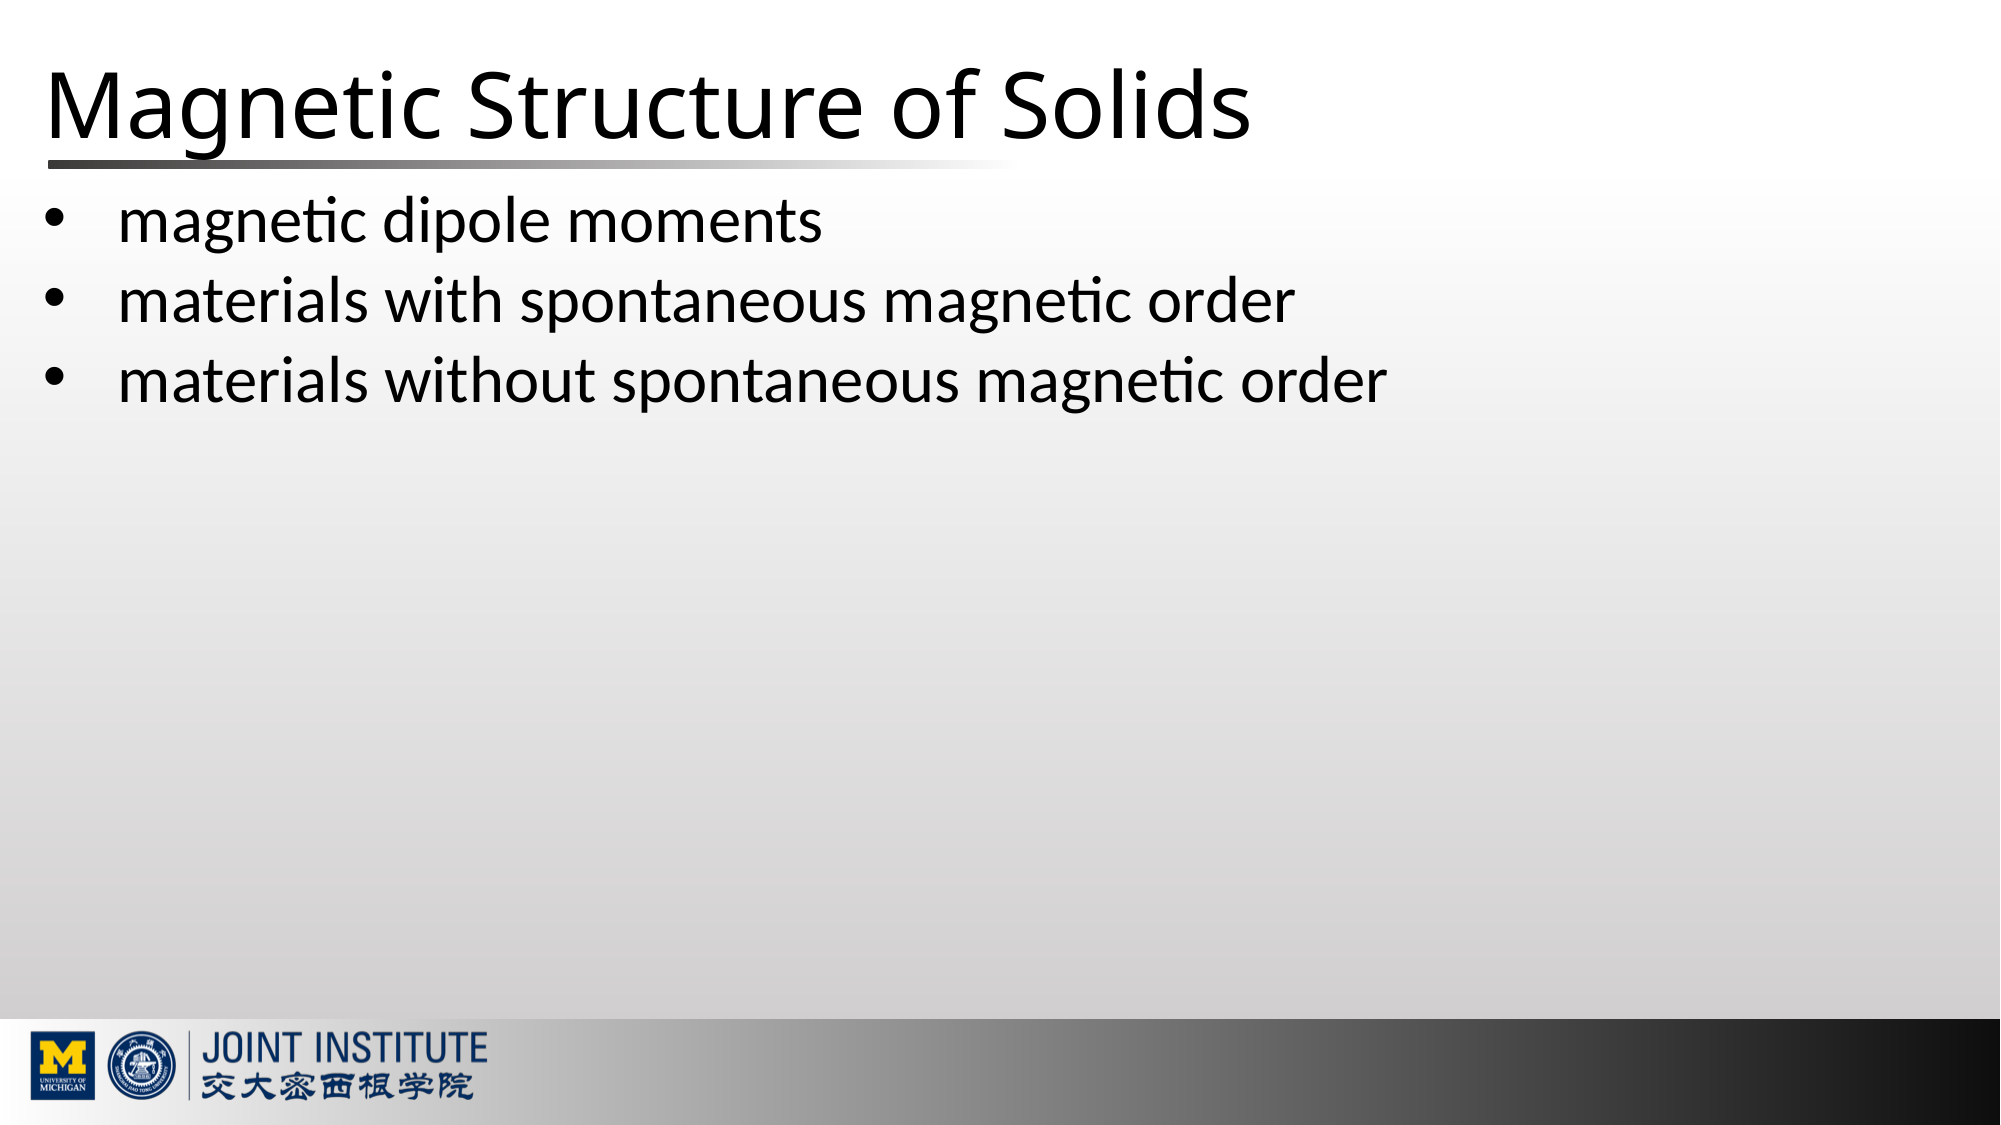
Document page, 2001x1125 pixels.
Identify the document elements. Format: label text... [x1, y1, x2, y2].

title Magnetic Structure of Solids [28, 0, 1754, 168]
text_box [47, 160, 1020, 168]
text_box [0, 168, 2000, 1020]
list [0, 990, 522, 1106]
text_box magnetic dipole moments materials with spontaneous magnetic order materials without spontaneous magnetic order [28, 168, 1978, 424]
text_box [0, 1020, 2000, 1125]
